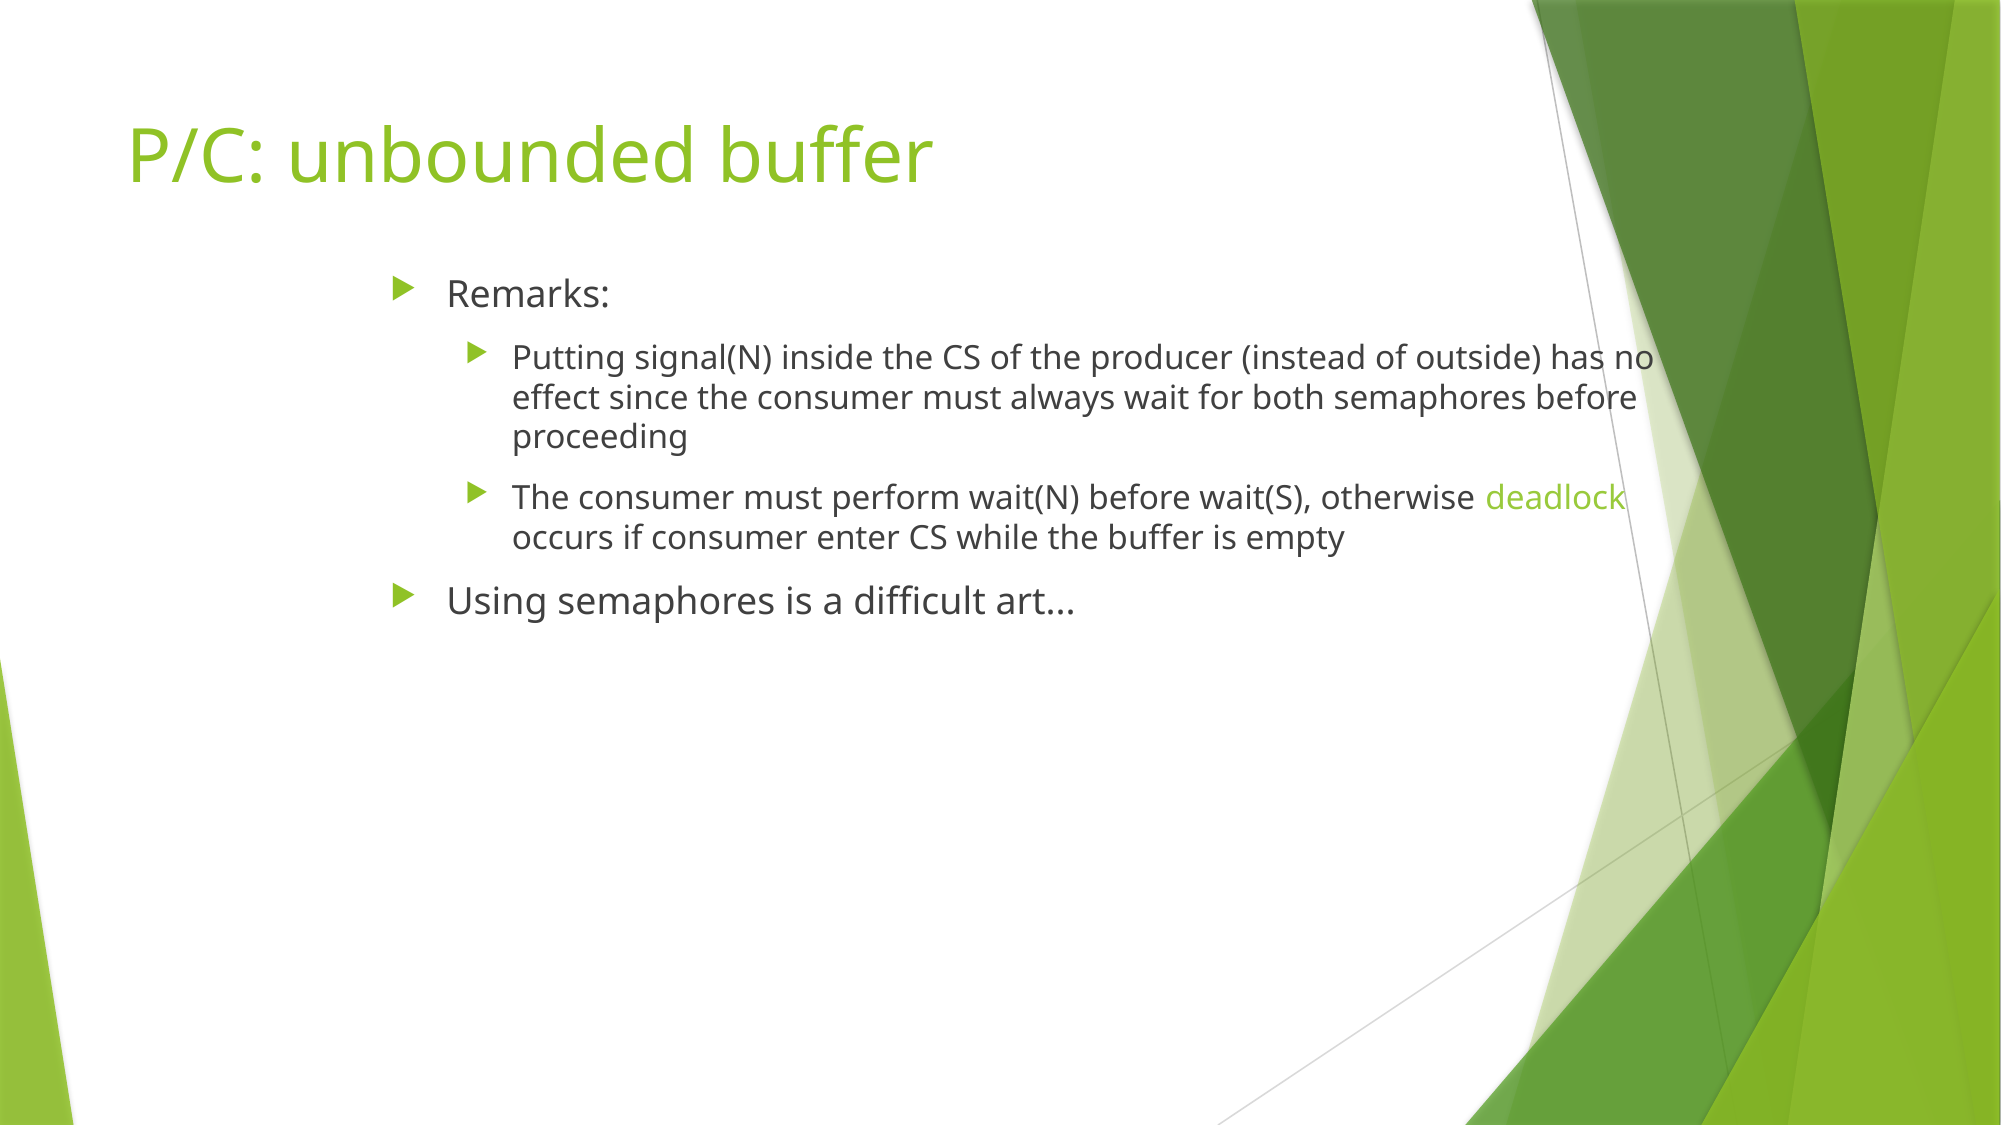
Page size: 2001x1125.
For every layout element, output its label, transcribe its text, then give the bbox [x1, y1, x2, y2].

title P/C: unbounded buffer [111, 99, 1522, 317]
list Remarks: Putting signal(N) inside the CS of the producer (instead of outside) has no effect since the consumer must always wait for both semaphores before proceeding The consumer must perform wait(N) before wait(S), otherwise deadlock occurs if consumer enter CS while the buffer is empty Using semaphores is a difficult art... [375, 262, 1700, 995]
